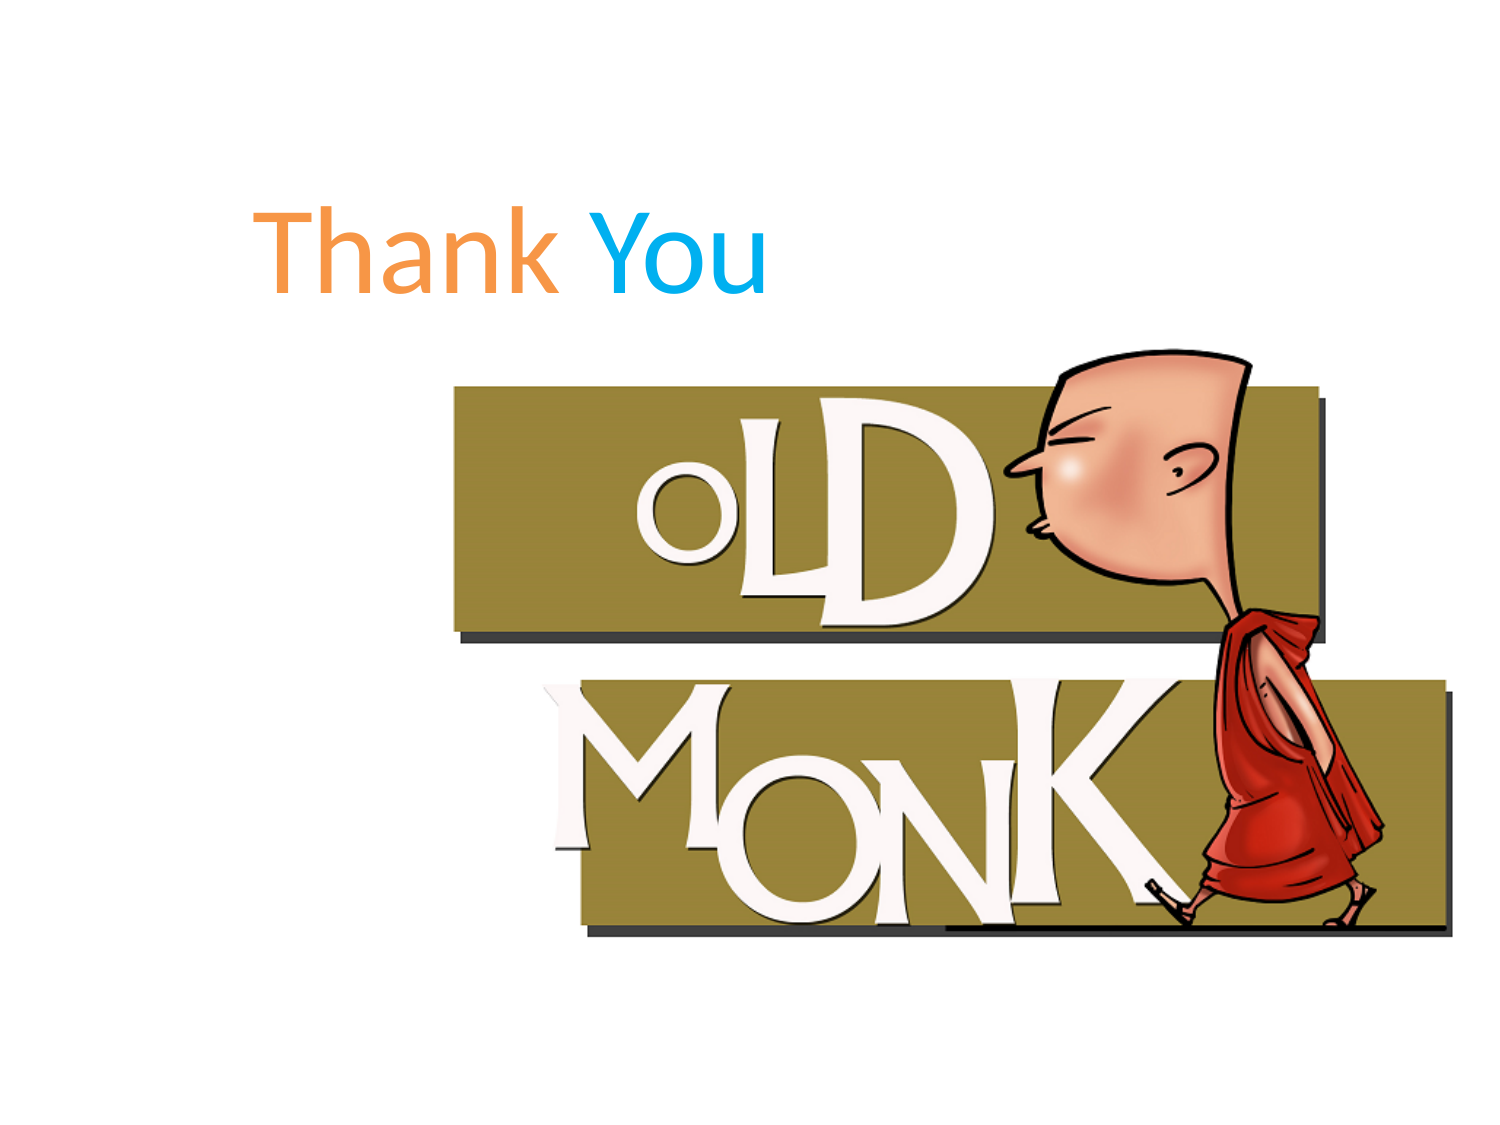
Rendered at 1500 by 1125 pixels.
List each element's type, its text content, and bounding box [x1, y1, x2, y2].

picture [312, 299, 1480, 1001]
list Thank You [75, 125, 950, 363]
